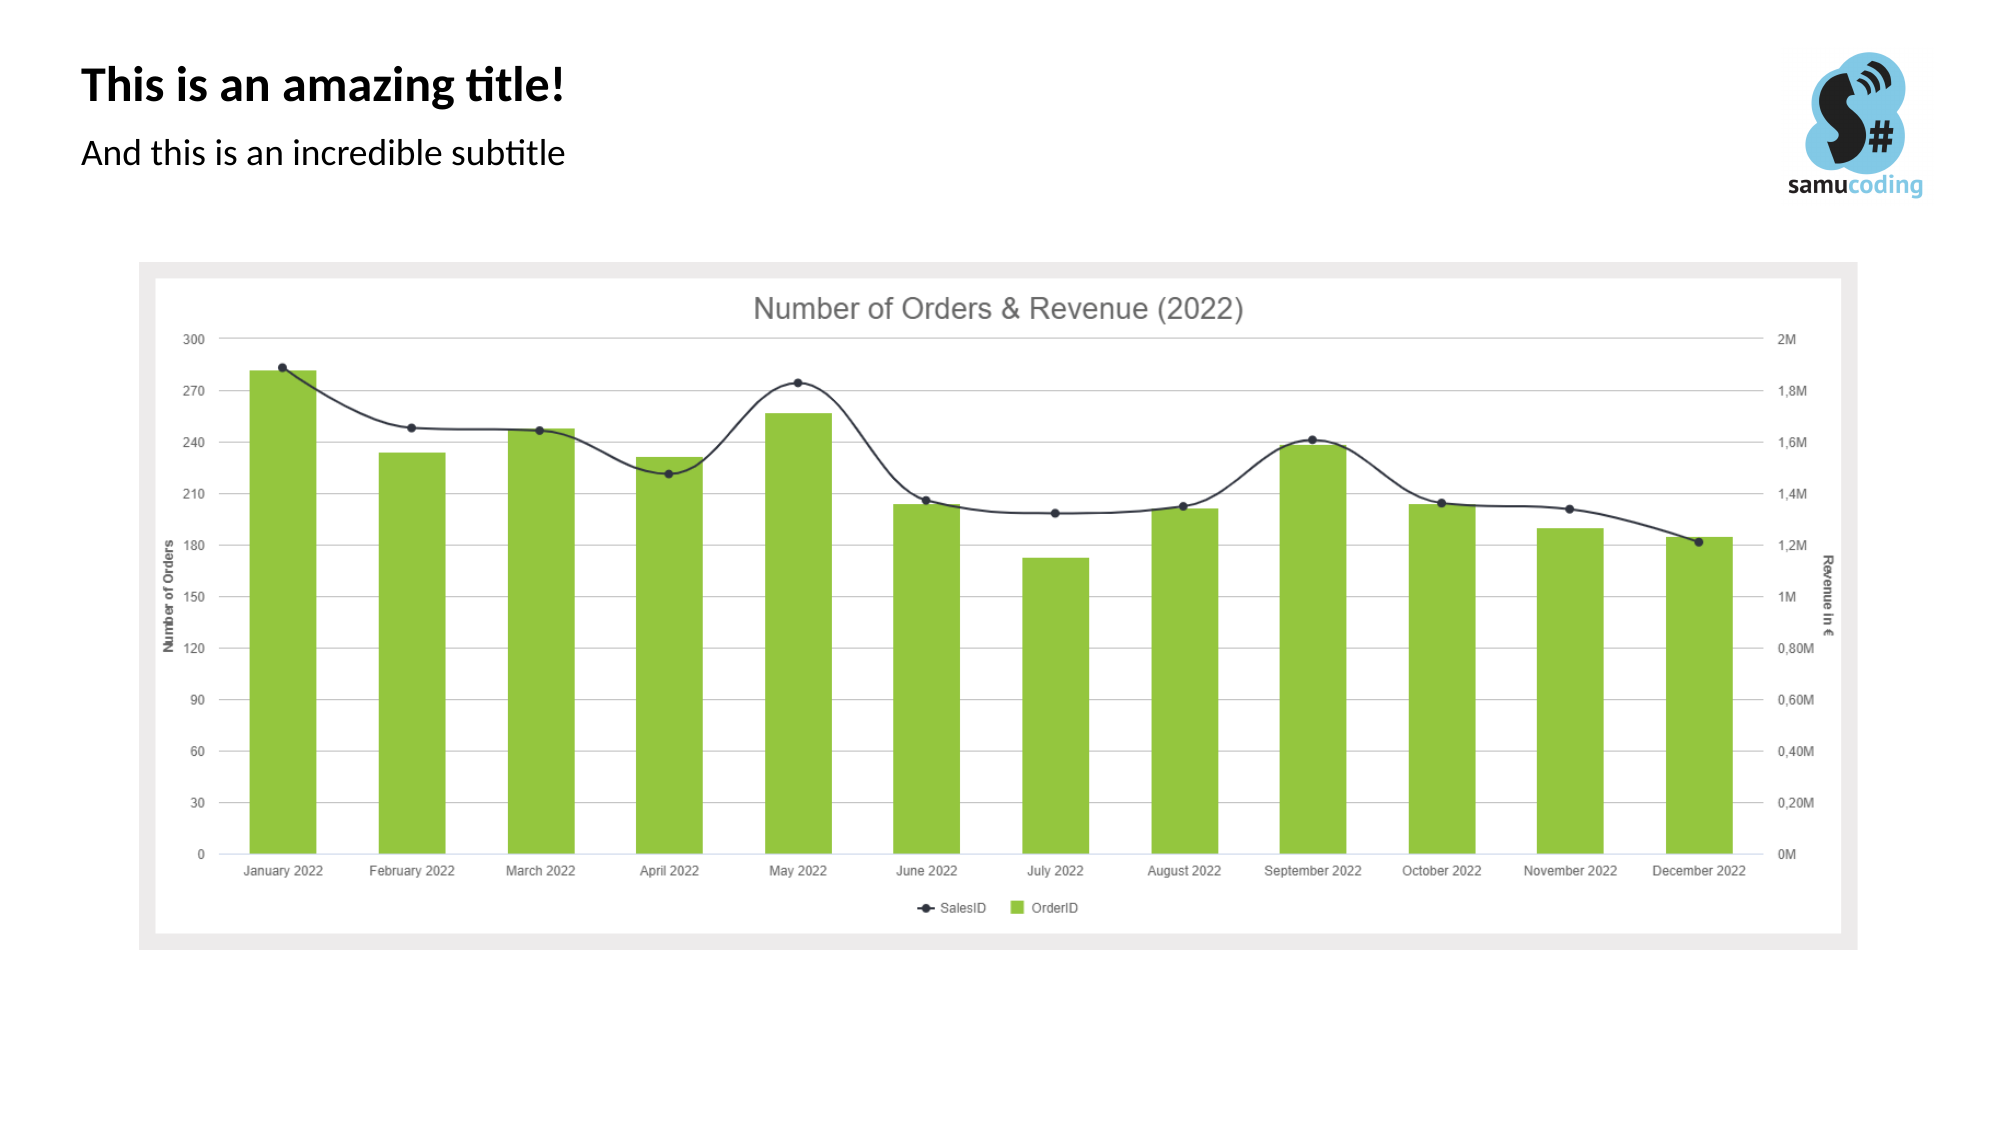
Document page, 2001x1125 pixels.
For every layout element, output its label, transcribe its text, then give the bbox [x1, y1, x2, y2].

list And this is an incredible subtitle [65, 123, 1782, 184]
title This is an amazing title! [65, 47, 1782, 123]
picture [138, 262, 1862, 950]
picture [1781, 47, 1934, 206]
